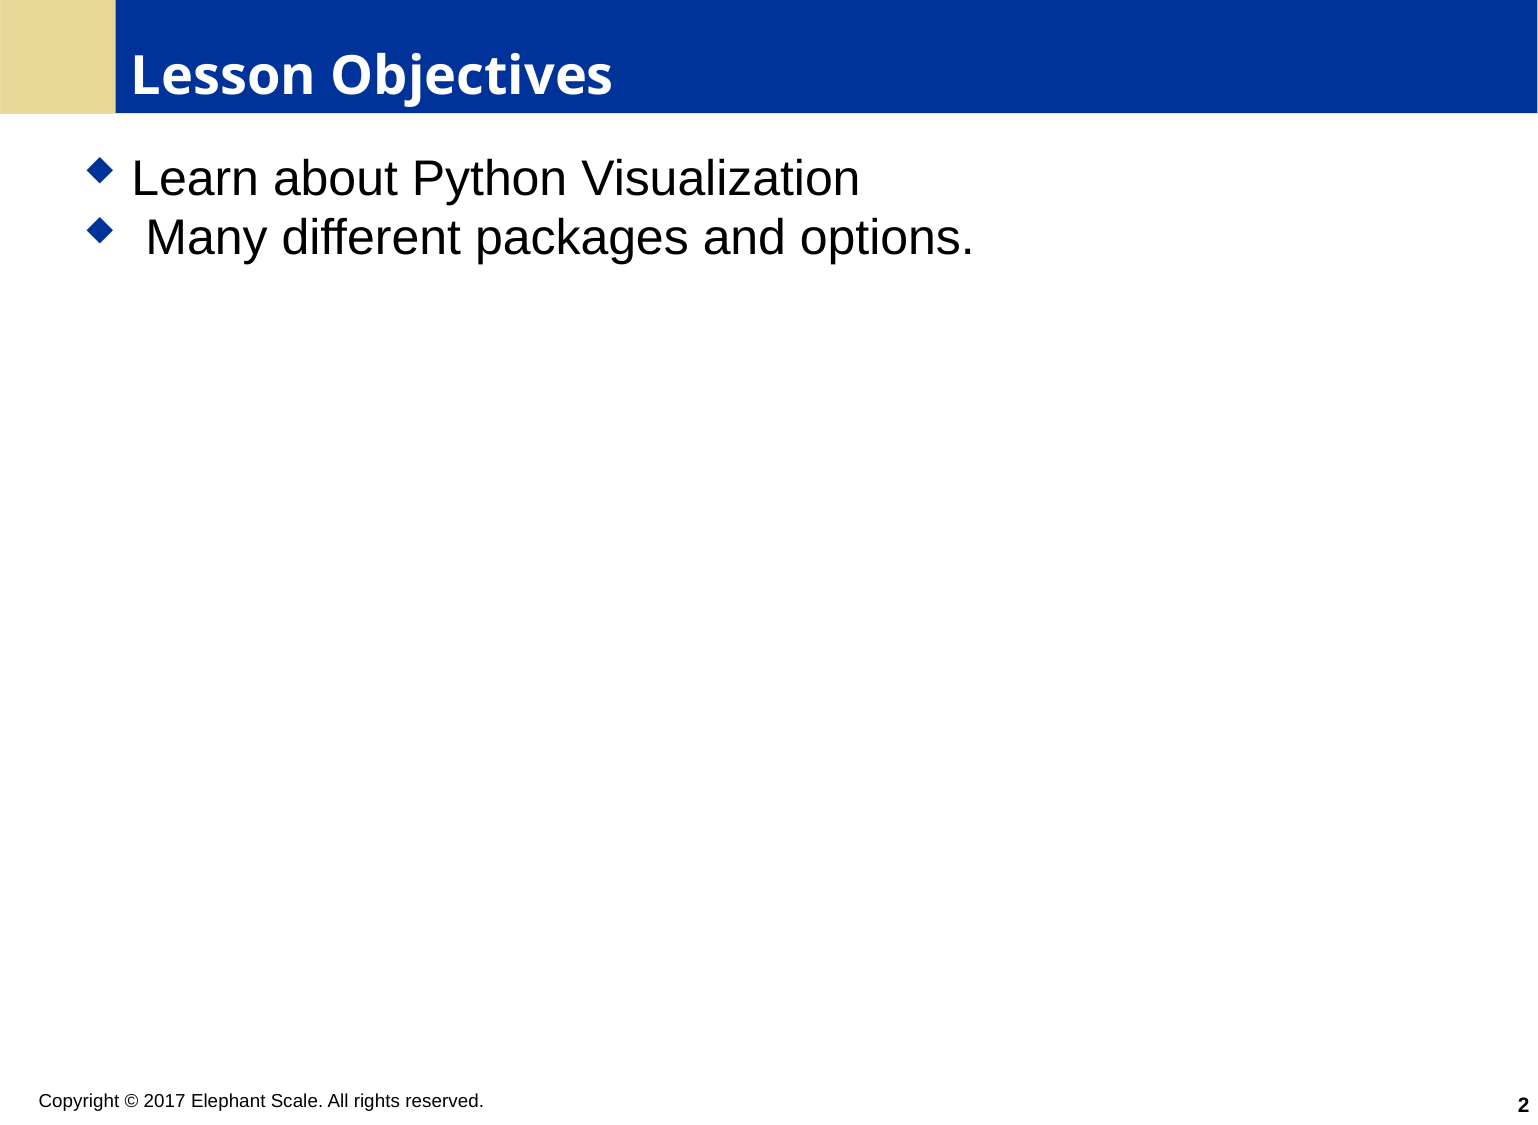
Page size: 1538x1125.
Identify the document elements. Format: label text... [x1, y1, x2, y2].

list Learn about Python Visualization Many different packages and options. [68, 137, 1500, 1061]
footer Copyright © 2017 Elephant Scale. All rights reserved. [38, 1088, 932, 1112]
picture [0, 0, 115, 114]
slide_number 2 [1439, 1079, 1530, 1117]
title Lesson Objectives [115, 0, 1538, 114]
